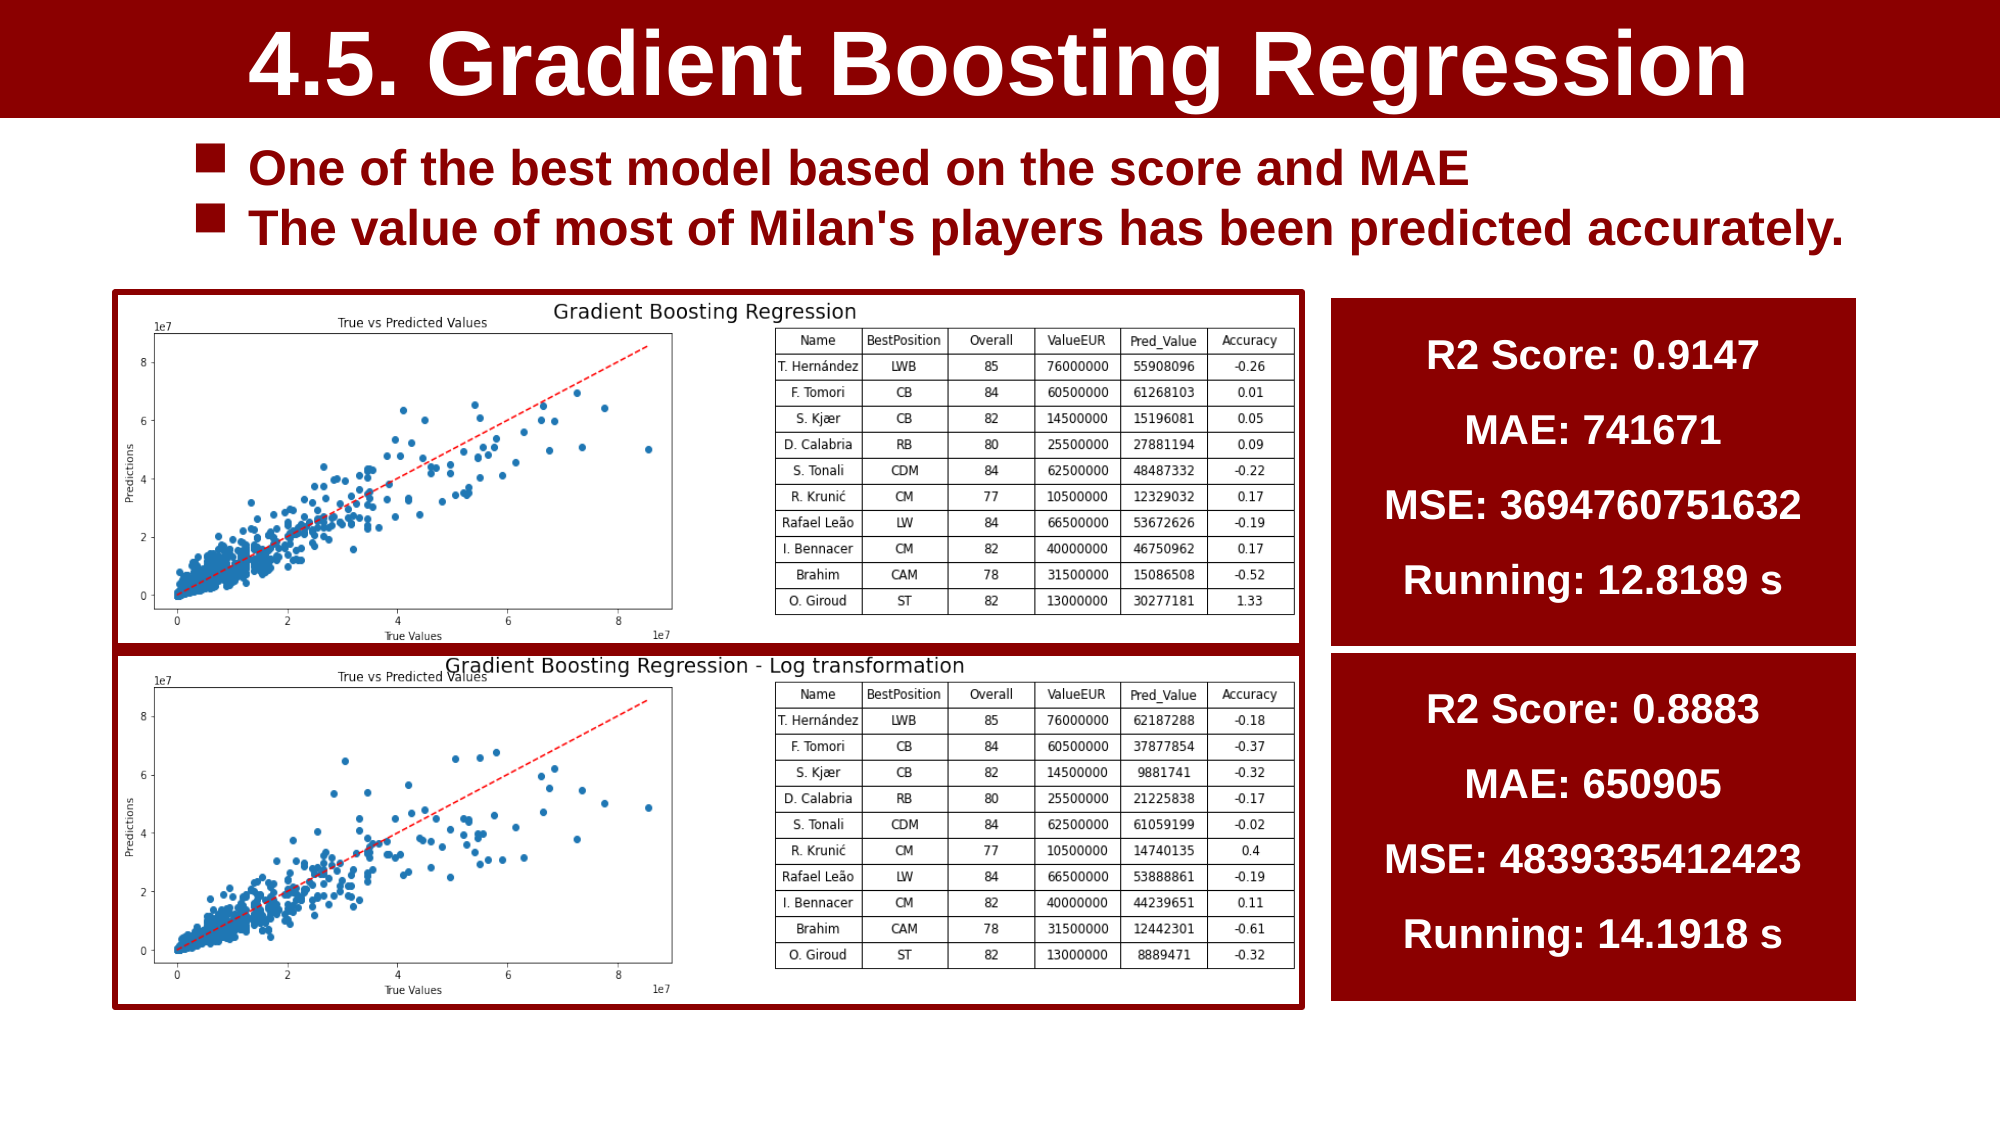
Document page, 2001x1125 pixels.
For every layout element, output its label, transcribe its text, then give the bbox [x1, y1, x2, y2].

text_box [118, 295, 1859, 1004]
text_box 4.5. Gradient Boosting Regression [0, 0, 2000, 119]
text_box One of the best model based on the score and MAE The value of most of Milan's players has been predicted accurately. [177, 127, 1890, 263]
